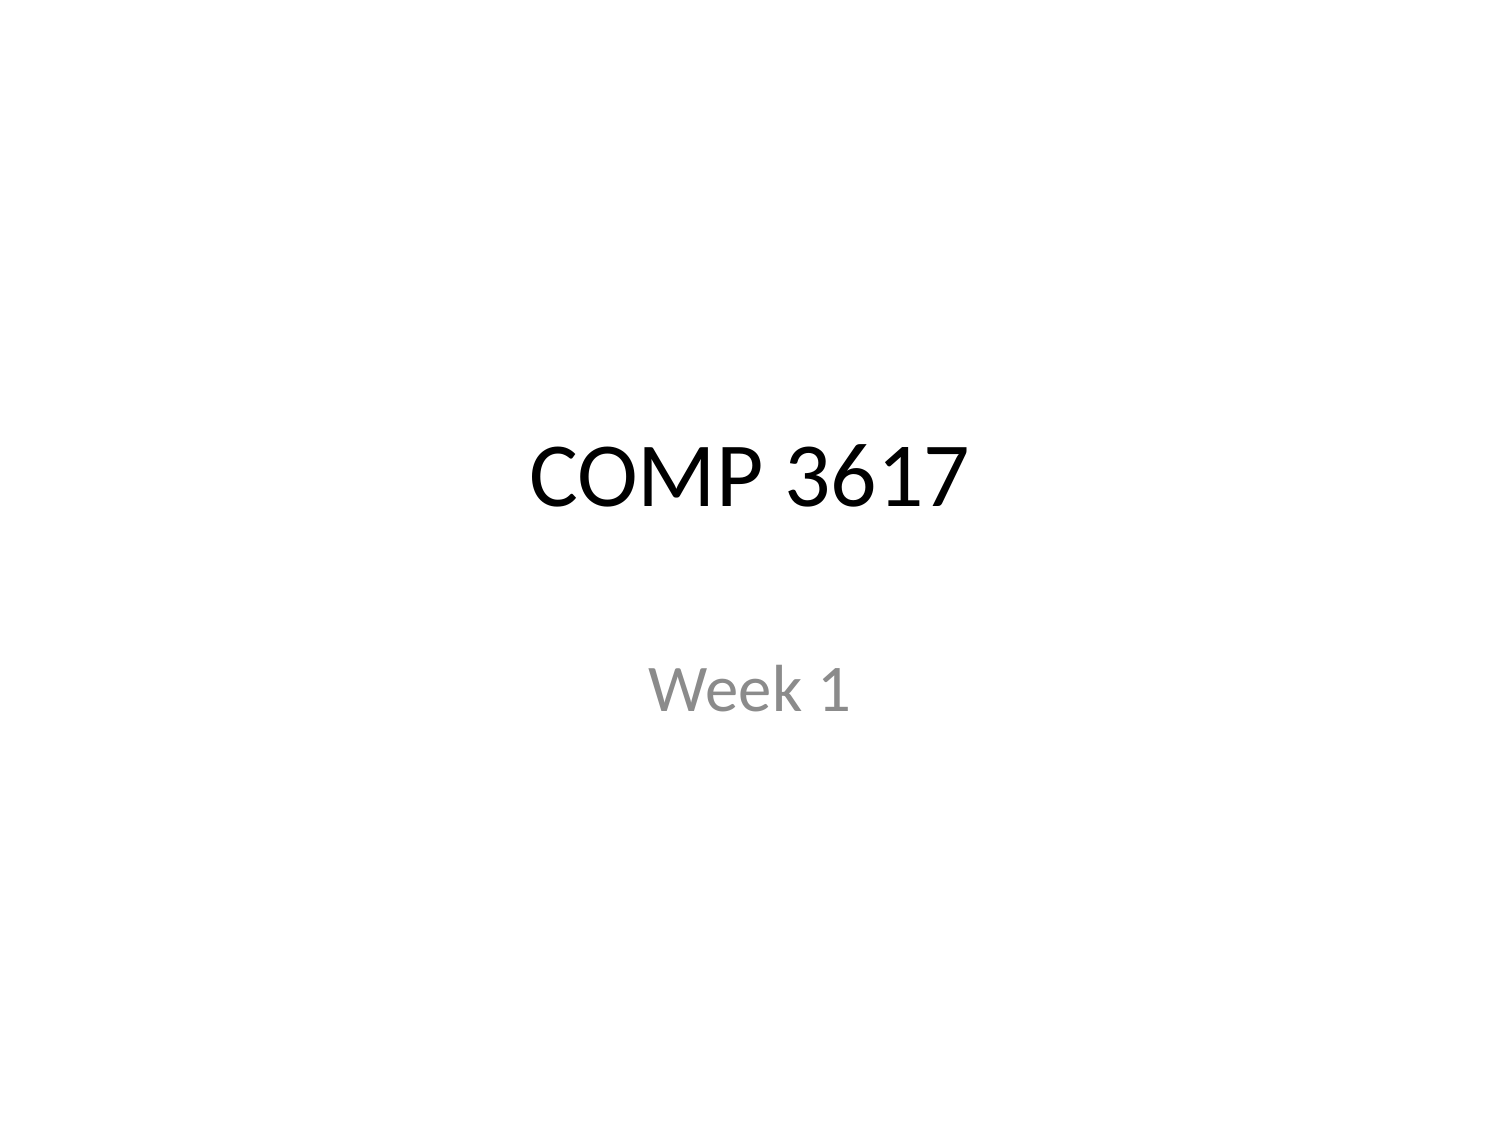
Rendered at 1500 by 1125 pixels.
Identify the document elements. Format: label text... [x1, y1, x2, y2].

title COMP 3617 [112, 349, 1388, 591]
subtitle Week 1 [225, 637, 1275, 925]
